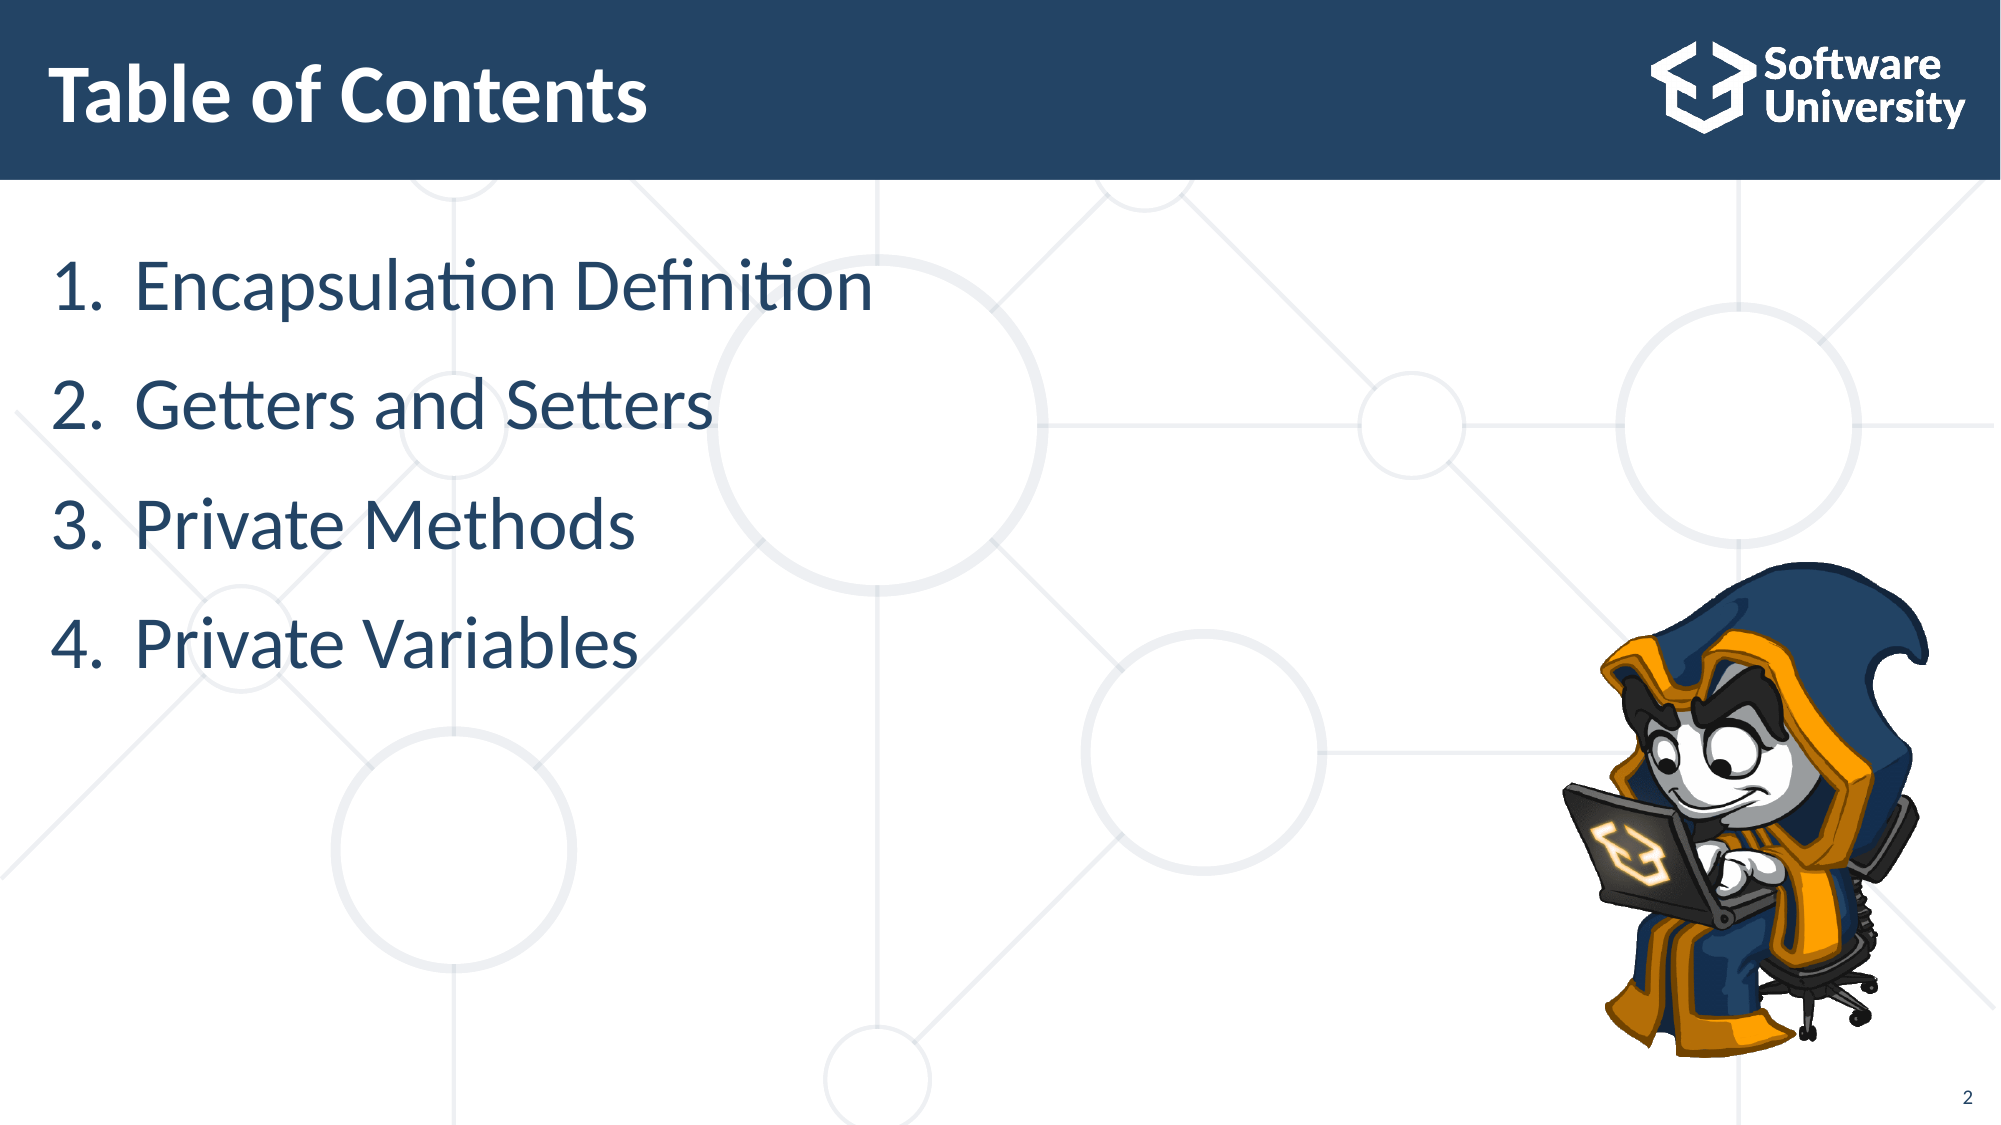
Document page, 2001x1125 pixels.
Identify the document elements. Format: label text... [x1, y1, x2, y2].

picture [1651, 41, 1966, 134]
list Encapsulation Definition Getters and Setters Private Methods Private Variables [32, 224, 1517, 1080]
text_box 2 [1927, 1067, 1989, 1117]
picture [1561, 559, 1931, 1059]
title Table of Contents [31, 16, 1625, 162]
